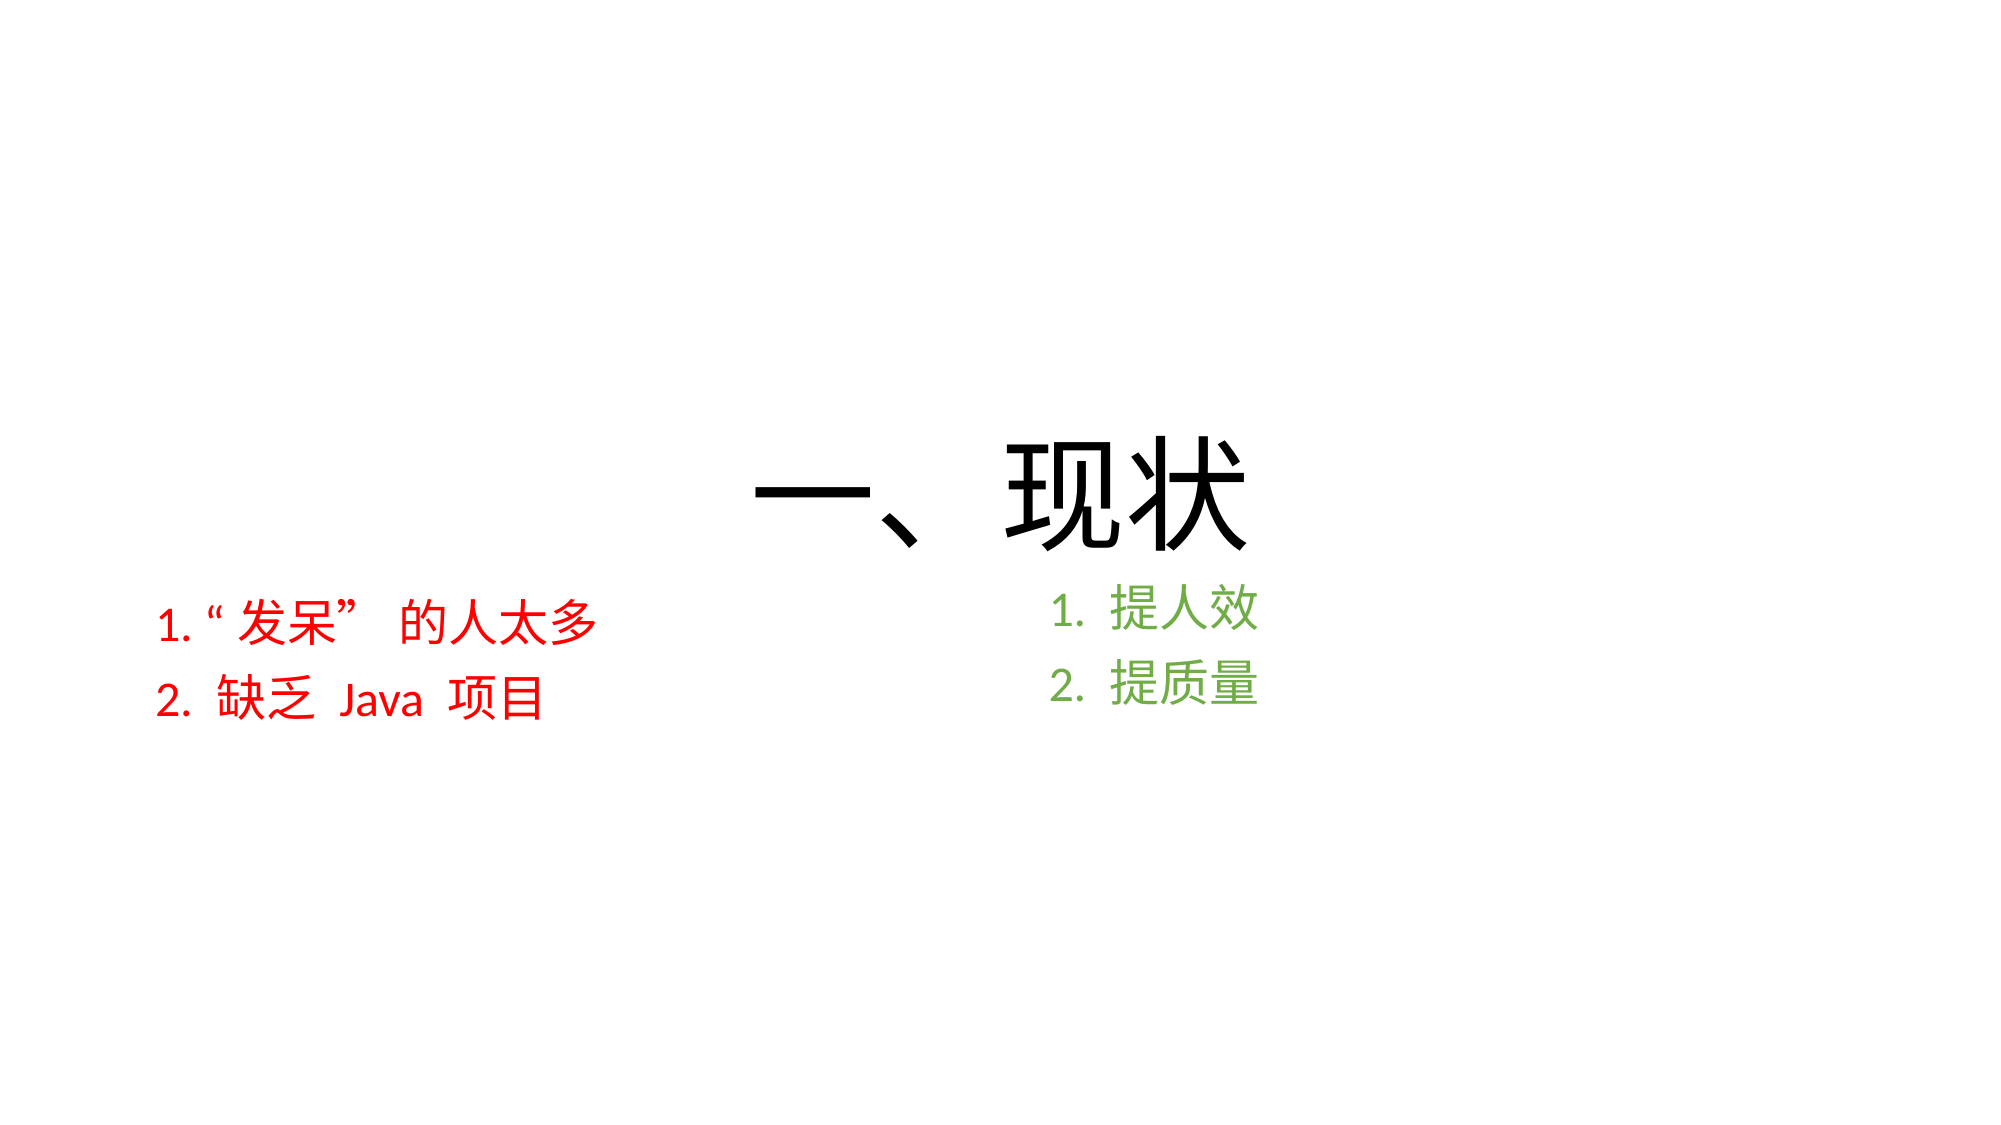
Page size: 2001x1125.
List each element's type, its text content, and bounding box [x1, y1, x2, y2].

subtitle 1. “发呆” 的人太多 2. 缺乏 Java 项目 [140, 590, 807, 863]
text_box 1. 提人效 2. 提质量 [1033, 575, 1701, 848]
title 一、现状 [249, 184, 1750, 576]
